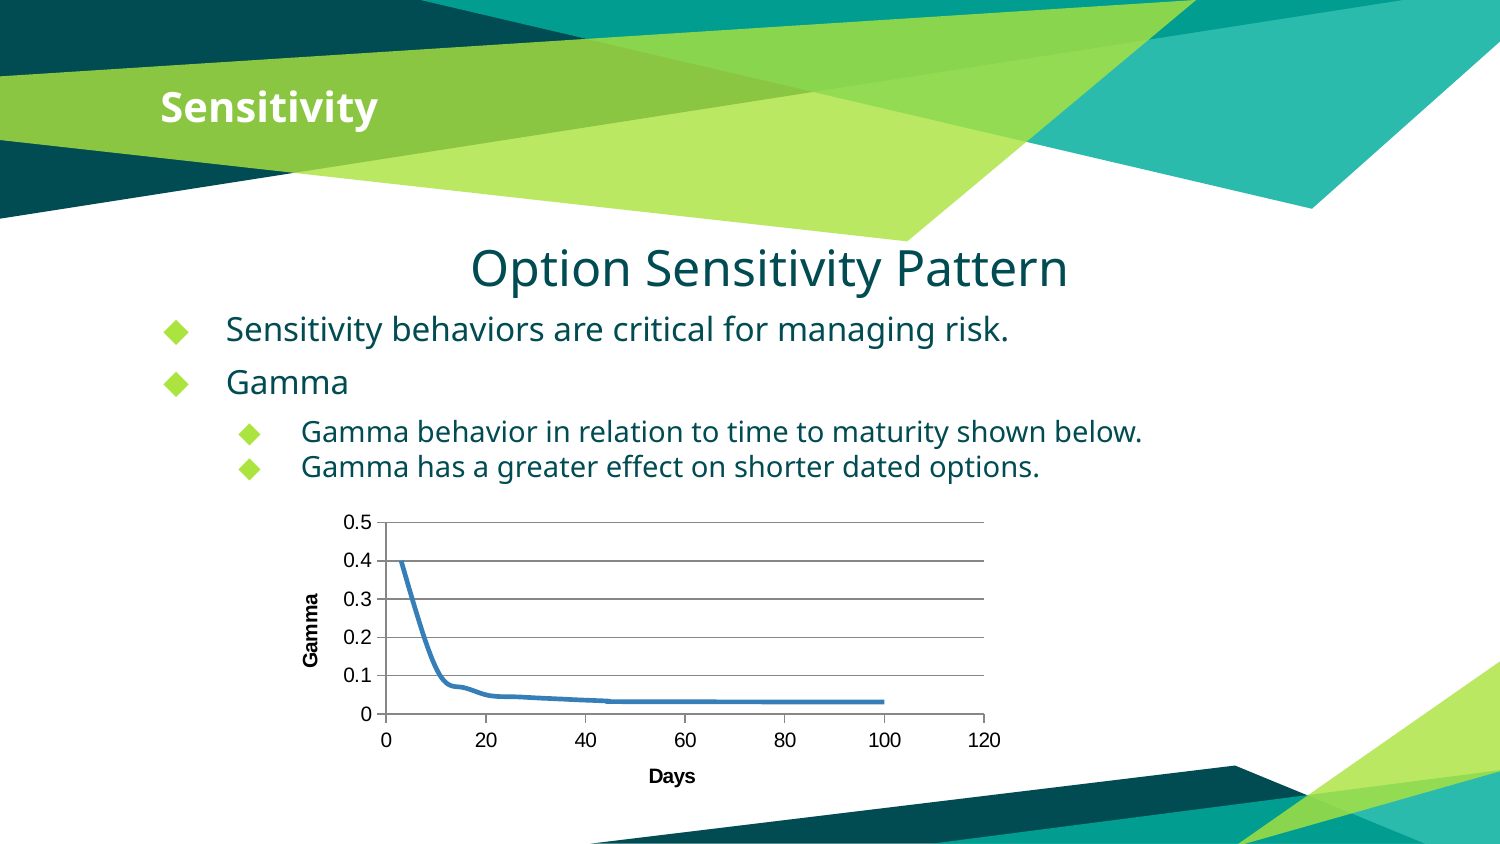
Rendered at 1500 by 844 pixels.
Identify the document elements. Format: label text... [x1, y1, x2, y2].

title Sensitivity [145, 65, 1355, 162]
chart [265, 504, 1016, 820]
list Option Sensitivity Pattern Sensitivity behaviors are critical for managing risk. Gamma Gamma behavior in relation to time to maturity shown below. Gamma has a greater effect on shorter dated options. [135, 221, 1393, 812]
